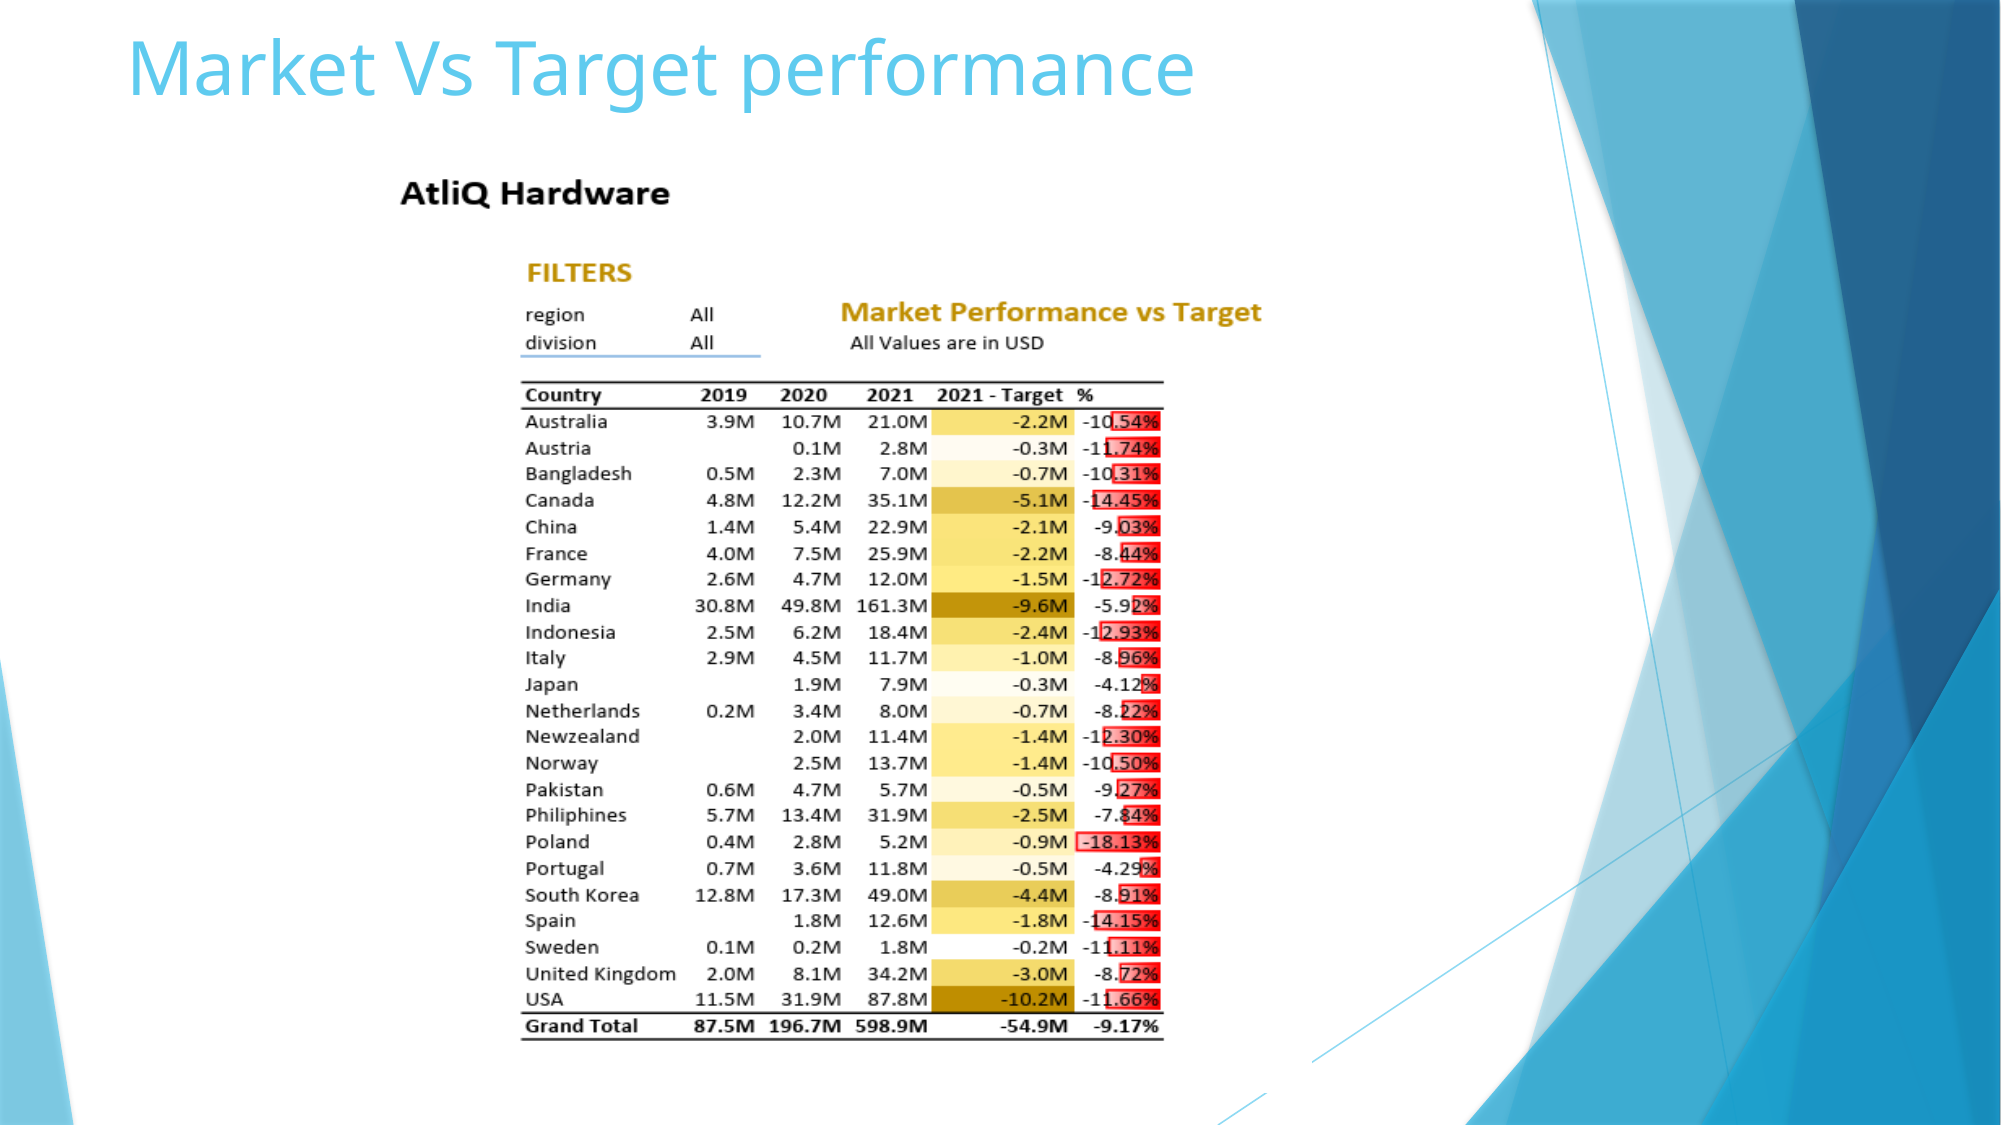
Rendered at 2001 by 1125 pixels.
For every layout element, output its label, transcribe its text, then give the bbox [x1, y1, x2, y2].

title Market Vs Target performance [111, 13, 1522, 134]
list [393, 170, 1313, 1094]
